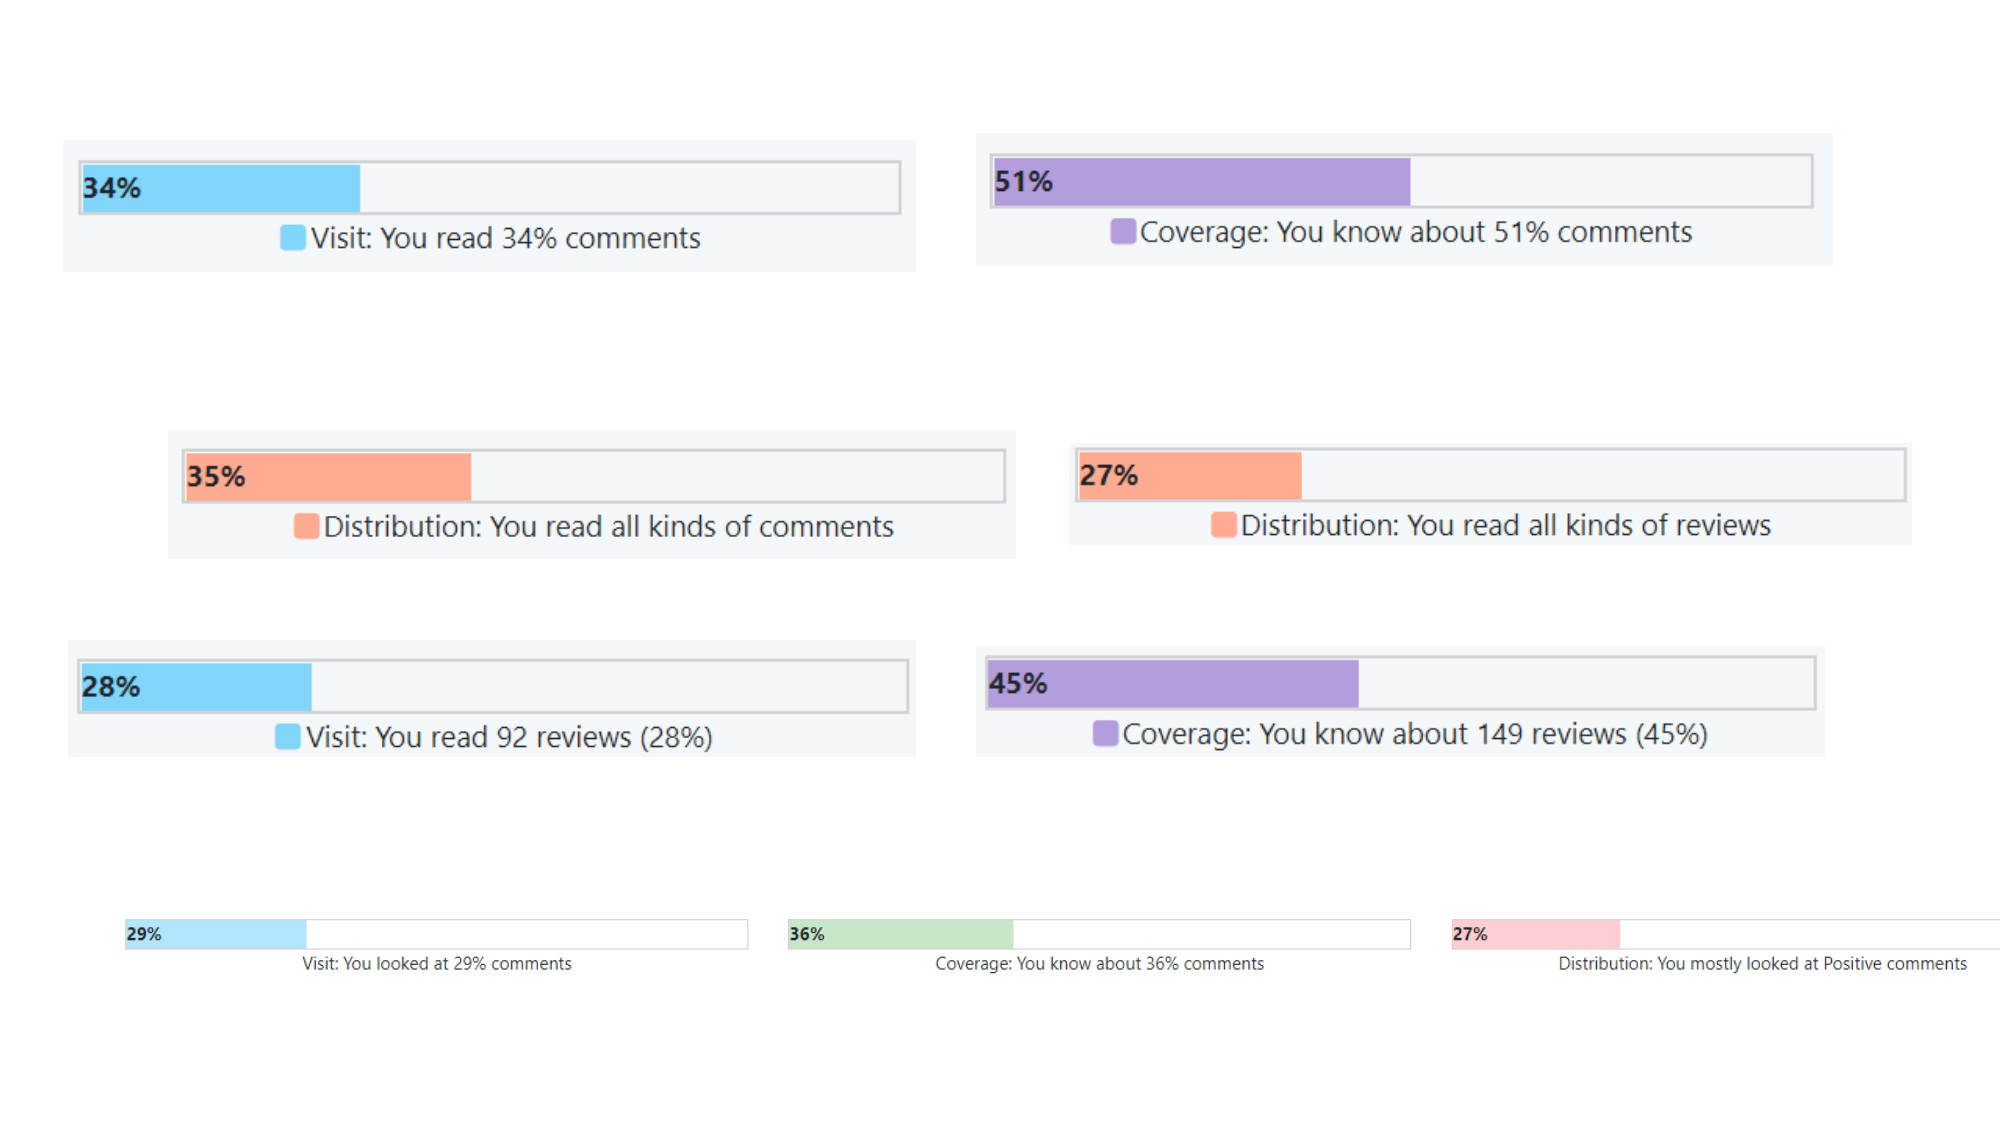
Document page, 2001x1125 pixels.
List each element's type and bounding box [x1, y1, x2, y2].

picture [1069, 443, 1912, 545]
picture [976, 646, 1825, 757]
picture [68, 640, 916, 757]
picture [63, 140, 916, 272]
picture [976, 133, 1833, 266]
picture [102, 885, 2000, 985]
picture [168, 430, 1016, 559]
